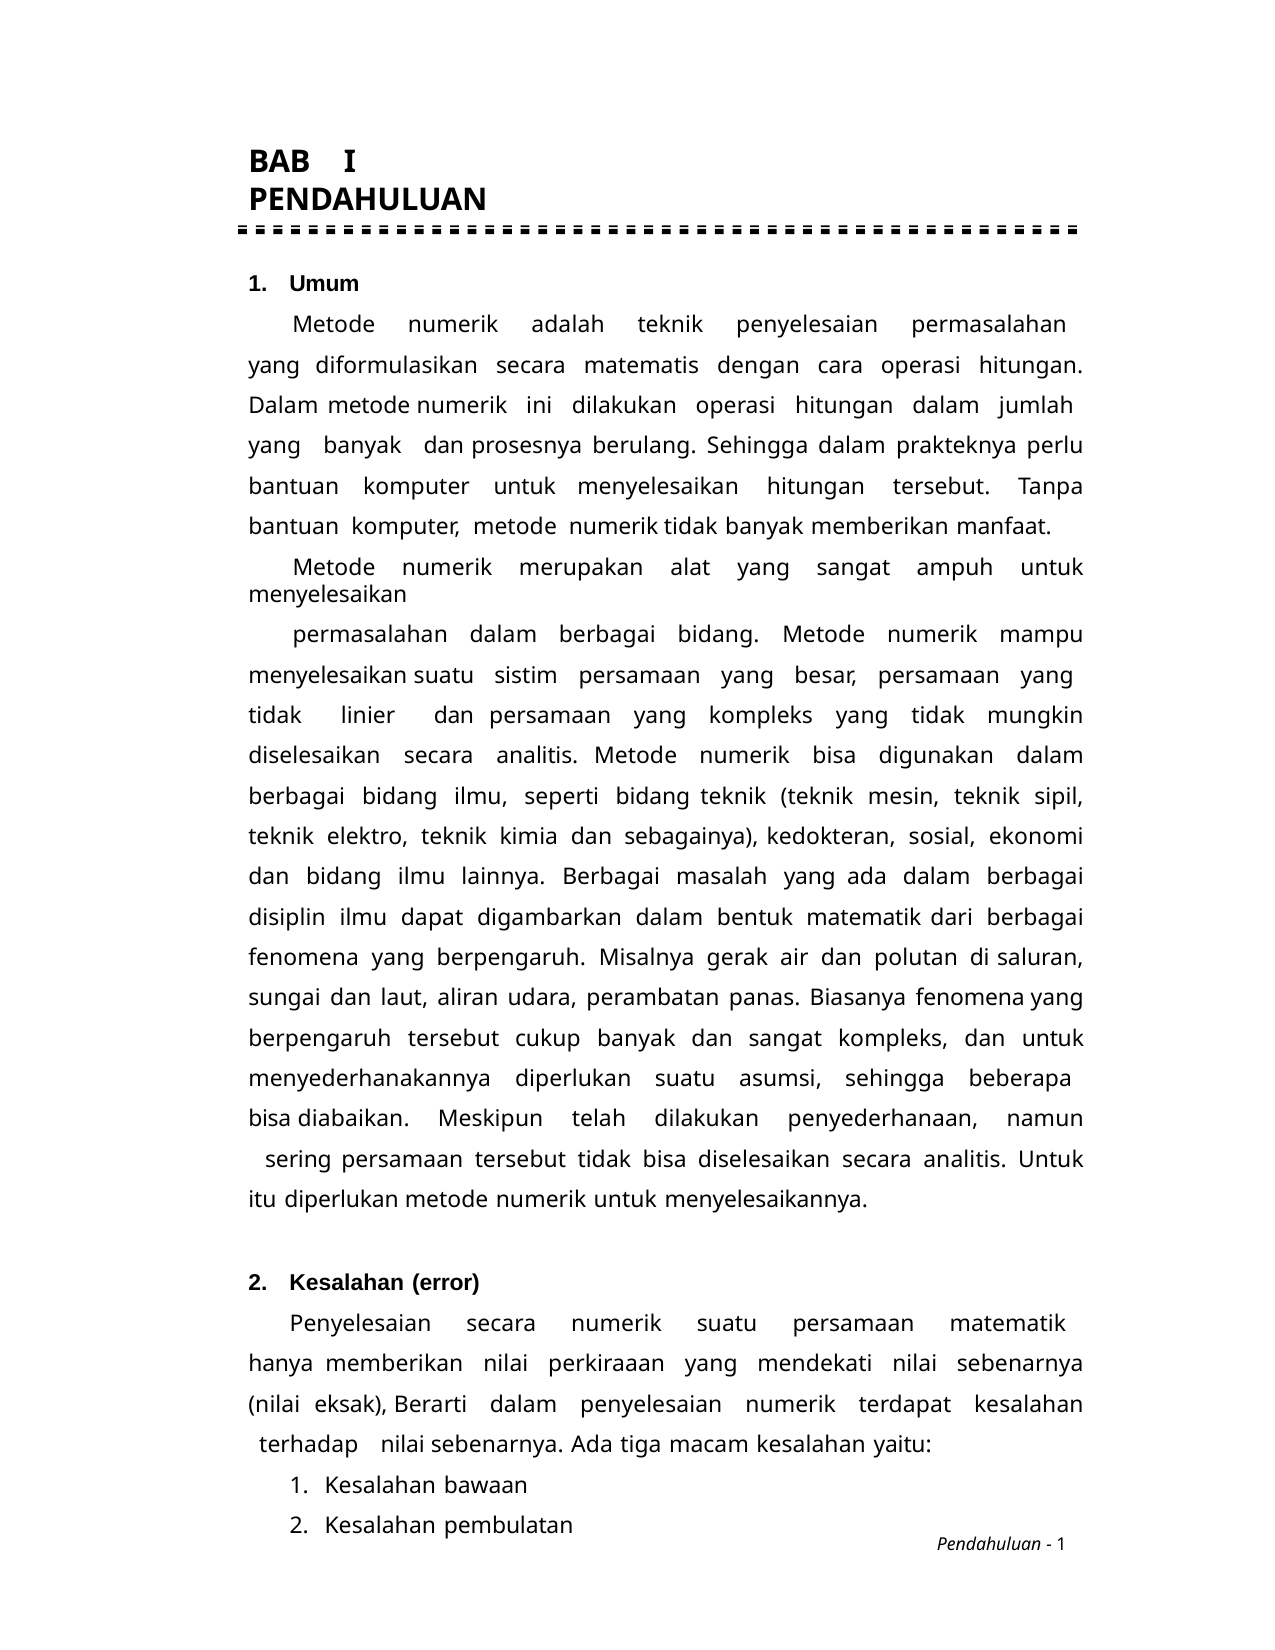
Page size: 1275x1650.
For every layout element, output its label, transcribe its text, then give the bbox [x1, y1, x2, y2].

text_box [697, 225, 707, 235]
text_box [626, 225, 636, 235]
text_box [520, 225, 530, 235]
text_box [502, 225, 512, 235]
text_box [255, 225, 265, 235]
text_box [962, 225, 971, 235]
text_box [291, 225, 300, 235]
text_box [361, 225, 371, 235]
text_box [714, 225, 724, 235]
text_box [1014, 225, 1024, 235]
text_box [450, 225, 459, 235]
text_box [944, 225, 954, 235]
slide_number Pendahuluan - 1 [844, 1530, 1092, 1650]
text_box [644, 225, 654, 235]
text_box [732, 225, 742, 235]
text_box [997, 225, 1007, 235]
text_box [838, 225, 848, 235]
text_box [467, 225, 477, 235]
text_box [873, 225, 883, 235]
text_box [397, 225, 406, 235]
text_box [979, 225, 989, 235]
text_box [273, 225, 283, 235]
text_box [803, 225, 812, 235]
text_box [909, 225, 918, 235]
text_box [608, 225, 618, 235]
text_box BAB I PENDAHULUAN Umum Metode numerik adalah teknik penyelesaian permasalahan yang diformulasikan secara matematis dengan cara operasi hitungan. Dalam metode numerik ini dilakukan operasi hitungan dalam jumlah yang banyak dan prosesnya berulang. Sehingga dalam prakteknya perlu bantuan komputer untuk menyelesaikan hitungan tersebut. Tanpa bantuan komputer, metode numerik tidak banyak memberikan manfaat. Metode numerik merupakan alat yang sangat ampuh untuk menyelesaikan permasalahan dalam berbagai bidang. Metode numerik mampu menyelesaikan suatu sistim persamaan yang besar, persamaan yang tidak linier dan persamaan yang kompleks yang tidak mungkin diselesaikan secara analitis. Metode numerik bisa digunakan dalam berbagai bidang ilmu, seperti bidang teknik (teknik mesin, teknik sipil, teknik elektro, teknik kimia dan sebagainya), kedokteran, sosial, ekonomi dan bidang ilmu lainnya. Berbagai masalah yang ada dalam berbagai disiplin ilmu dapat digambarkan dalam bentuk matematik dari berbagai fenomena yang berpengaruh. Misalnya gerak air dan polutan di saluran, sungai dan laut, aliran udara, perambatan panas. Biasanya fenomena yang berpengaruh tersebut cukup banyak dan sangat kompleks, dan untuk menyederhanakannya diperlukan suatu asumsi, sehingga beberapa bisa diabaikan. Meskipun telah dilakukan penyederhanaan, namun sering persamaan tersebut tidak bisa diselesaikan secara analitis. Untuk itu diperlukan metode numerik untuk menyelesaikannya. Kesalahan (error) Penyelesaian secara numerik suatu persamaan matematik hanya memberikan nilai perkiraaan yang mendekati nilai sebenarnya (nilai eksak), Berarti dalam penyelesaian numerik terdapat kesalahan terhadap nilai sebenarnya. Ada tiga macam kesalahan yaitu: Kesalahan bawaan Kesalahan pembulatan [246, 139, 1085, 1539]
text_box [1068, 225, 1077, 235]
text_box [926, 225, 936, 235]
text_box [379, 225, 389, 235]
text_box [326, 225, 336, 235]
text_box [556, 225, 565, 235]
text_box [432, 225, 442, 235]
text_box [856, 225, 865, 235]
text_box [414, 225, 424, 235]
text_box [679, 225, 689, 235]
text_box [891, 225, 901, 235]
text_box [820, 225, 830, 235]
text_box [1032, 225, 1042, 235]
text_box [573, 225, 583, 235]
text_box [767, 225, 777, 235]
text_box [485, 225, 495, 235]
text_box [308, 225, 318, 235]
text_box [750, 225, 759, 235]
text_box [1050, 225, 1060, 235]
text_box [785, 225, 795, 235]
text_box [238, 225, 247, 235]
text_box [538, 225, 548, 235]
text_box [344, 225, 353, 235]
text_box [661, 225, 671, 235]
text_box [591, 225, 601, 235]
